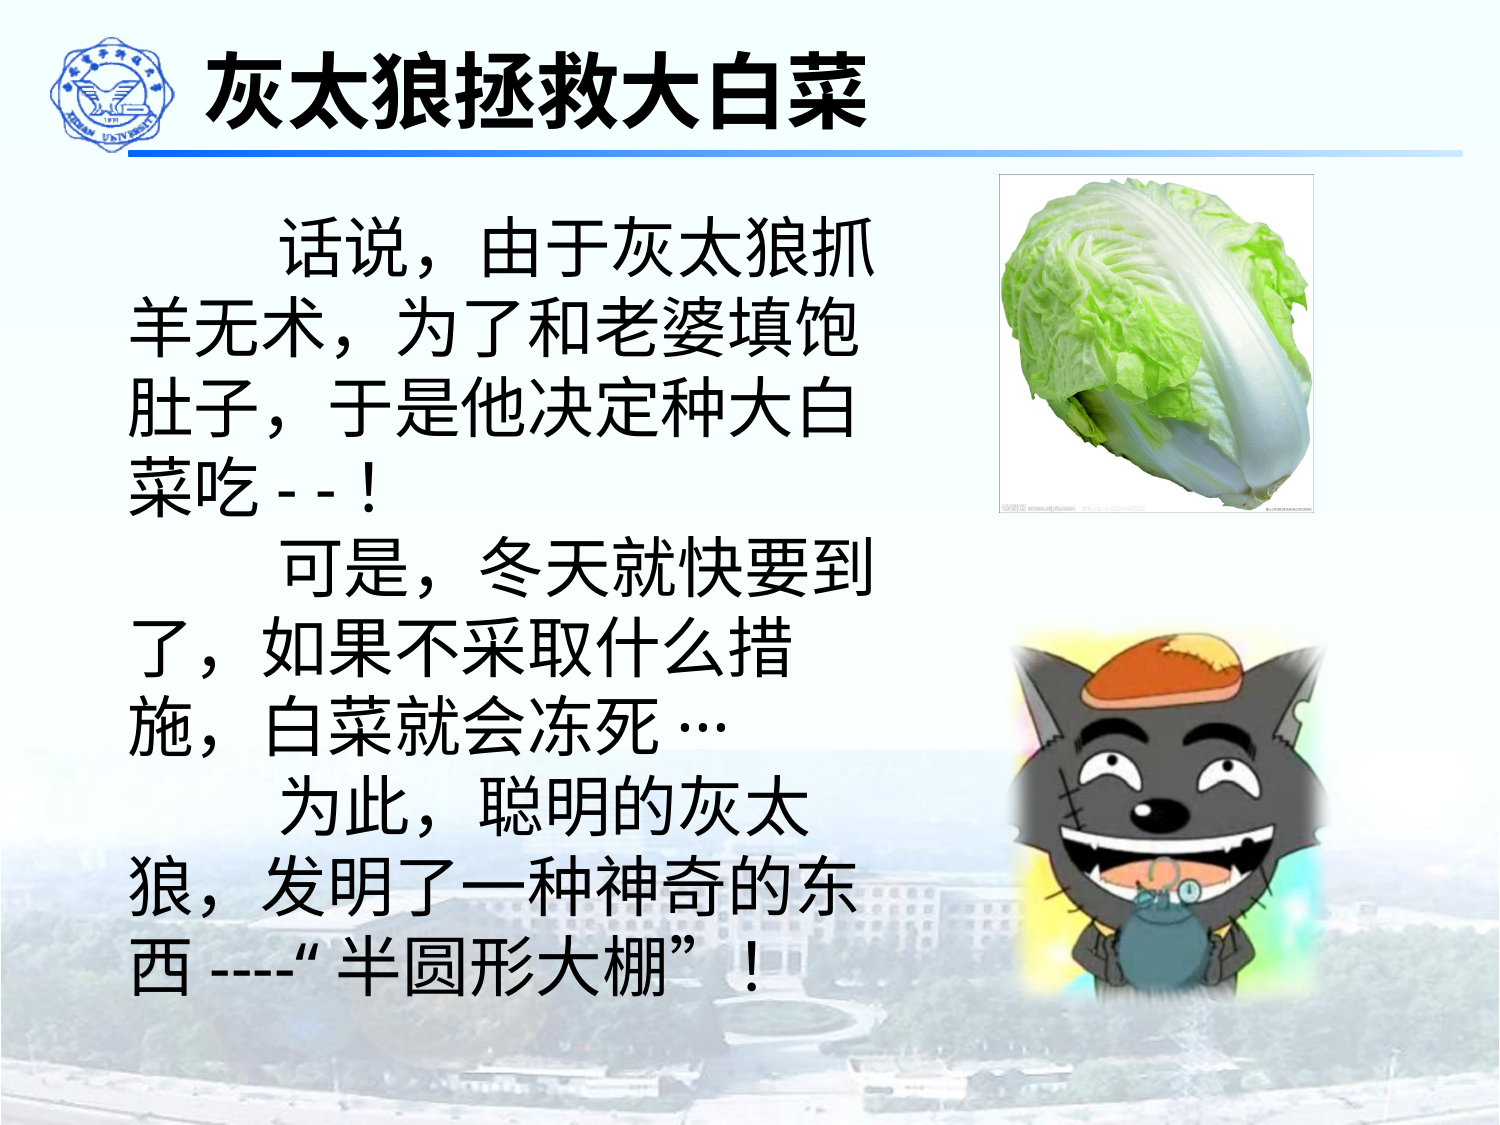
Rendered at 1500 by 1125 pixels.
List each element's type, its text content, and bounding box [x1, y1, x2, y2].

title 灰太狼拯救大白菜 [188, 19, 1468, 147]
picture [999, 174, 1314, 513]
picture [50, 37, 175, 153]
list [1002, 612, 1334, 1016]
picture [1, 749, 1499, 1125]
text_box 话说，由于灰太狼抓羊无术，为了和老婆填饱肚子，于是他决定种大白菜吃- -！ 可是，冬天就快要到了，如果不采取什么措施，白菜就会冻死··· 为此，聪明的灰太狼，发明了一种神奇的东西----“半圆形大棚”！ [112, 198, 913, 1093]
